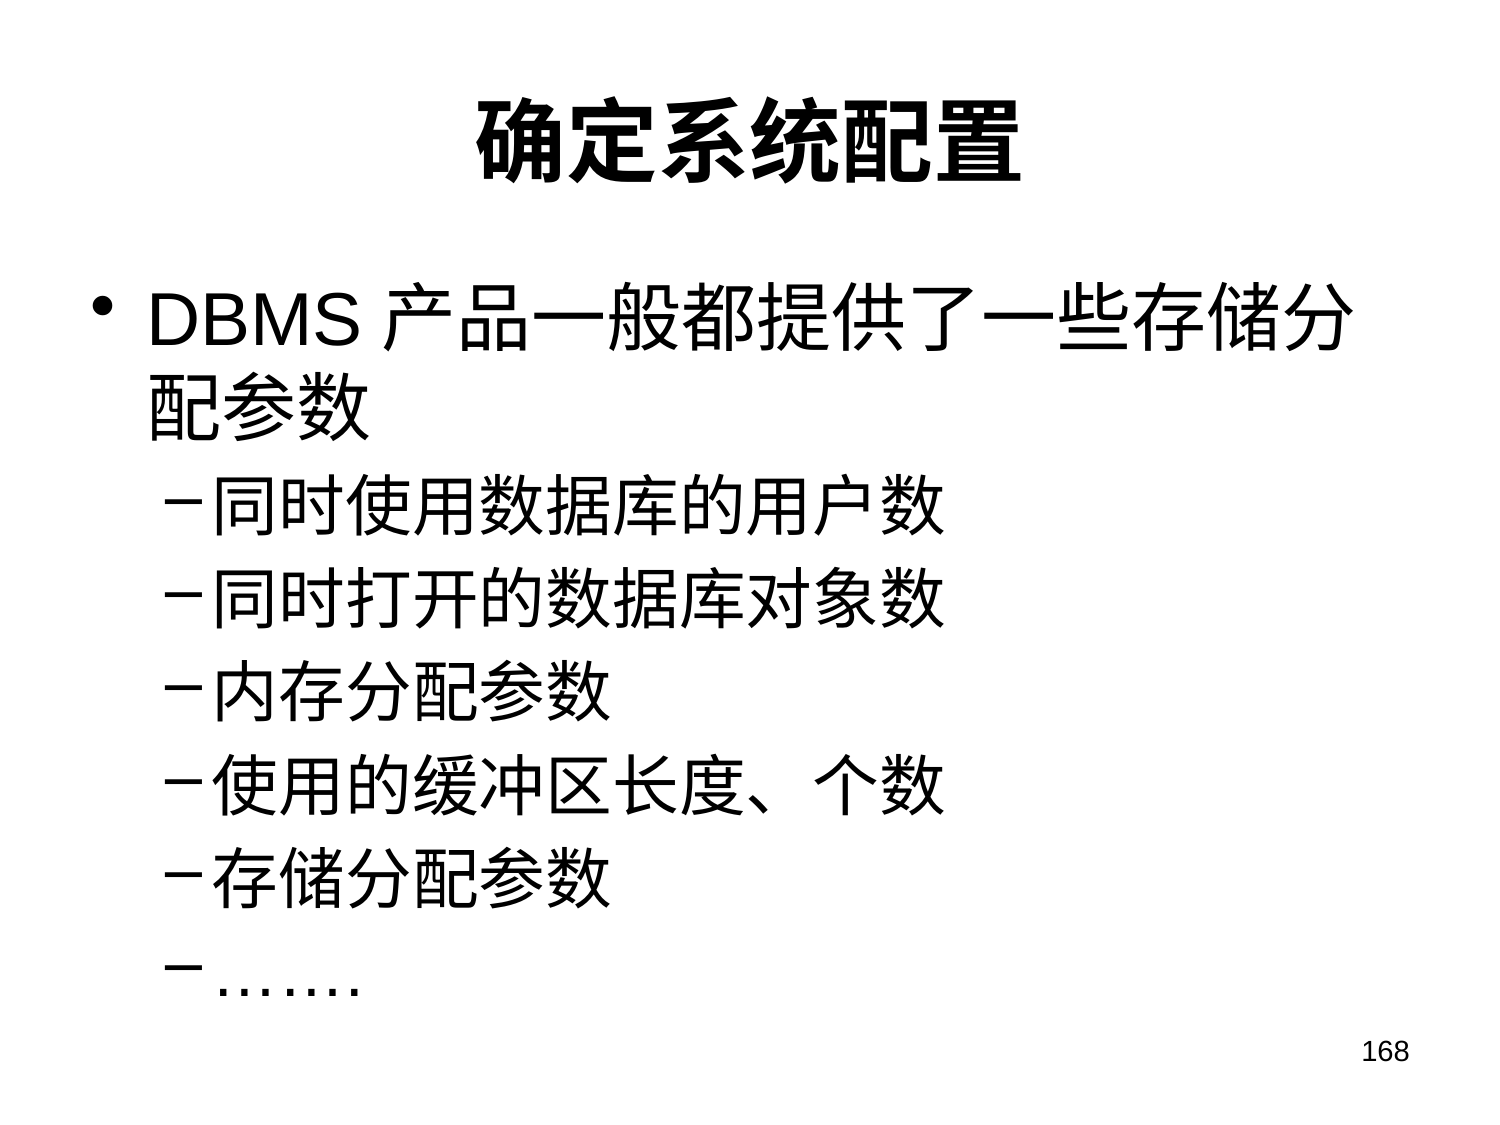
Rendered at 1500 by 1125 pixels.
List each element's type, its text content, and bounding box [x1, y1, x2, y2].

list DBMS产品一般都提供了一些存储分配参数 同时使用数据库的用户数 同时打开的数据库对象数 内存分配参数 使用的缓冲区长度、个数 存储分配参数 ……. [75, 262, 1425, 1005]
slide_number 168 [1074, 1024, 1426, 1103]
title 确定系统配置 [75, 45, 1425, 233]
